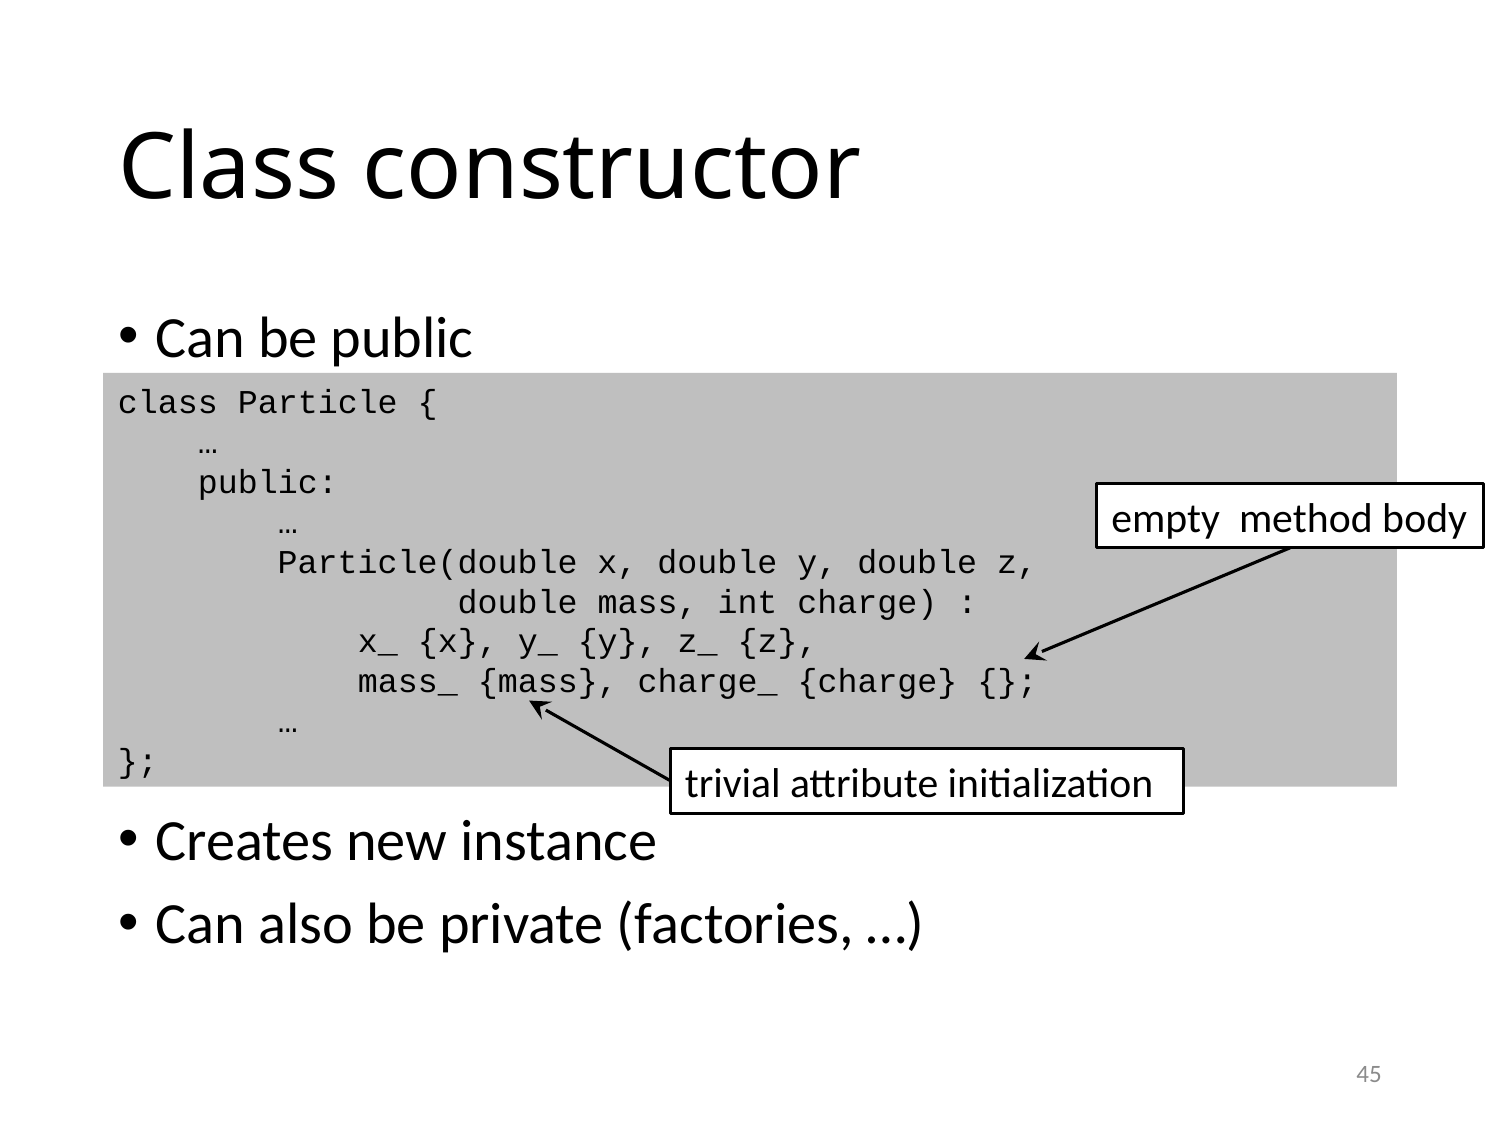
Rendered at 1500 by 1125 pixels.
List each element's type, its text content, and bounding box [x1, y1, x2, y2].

title Class constructor [103, 59, 1397, 278]
text_box class Particle { … public: … Particle(double x, double y, double z, double mass, int charge) : x_ {x}, y_ {y}, z_ {z}, mass_ {mass}, charge_ {charge} {}; … }; [103, 372, 1397, 787]
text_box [1024, 482, 1484, 659]
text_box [529, 700, 1184, 814]
list Can be public Creates new instance Can also be private (factories, …) [103, 299, 1397, 372]
list Can be public Creates new instance Can also be private (factories, …) [103, 787, 1397, 1014]
slide_number 45 [1059, 1042, 1397, 1103]
